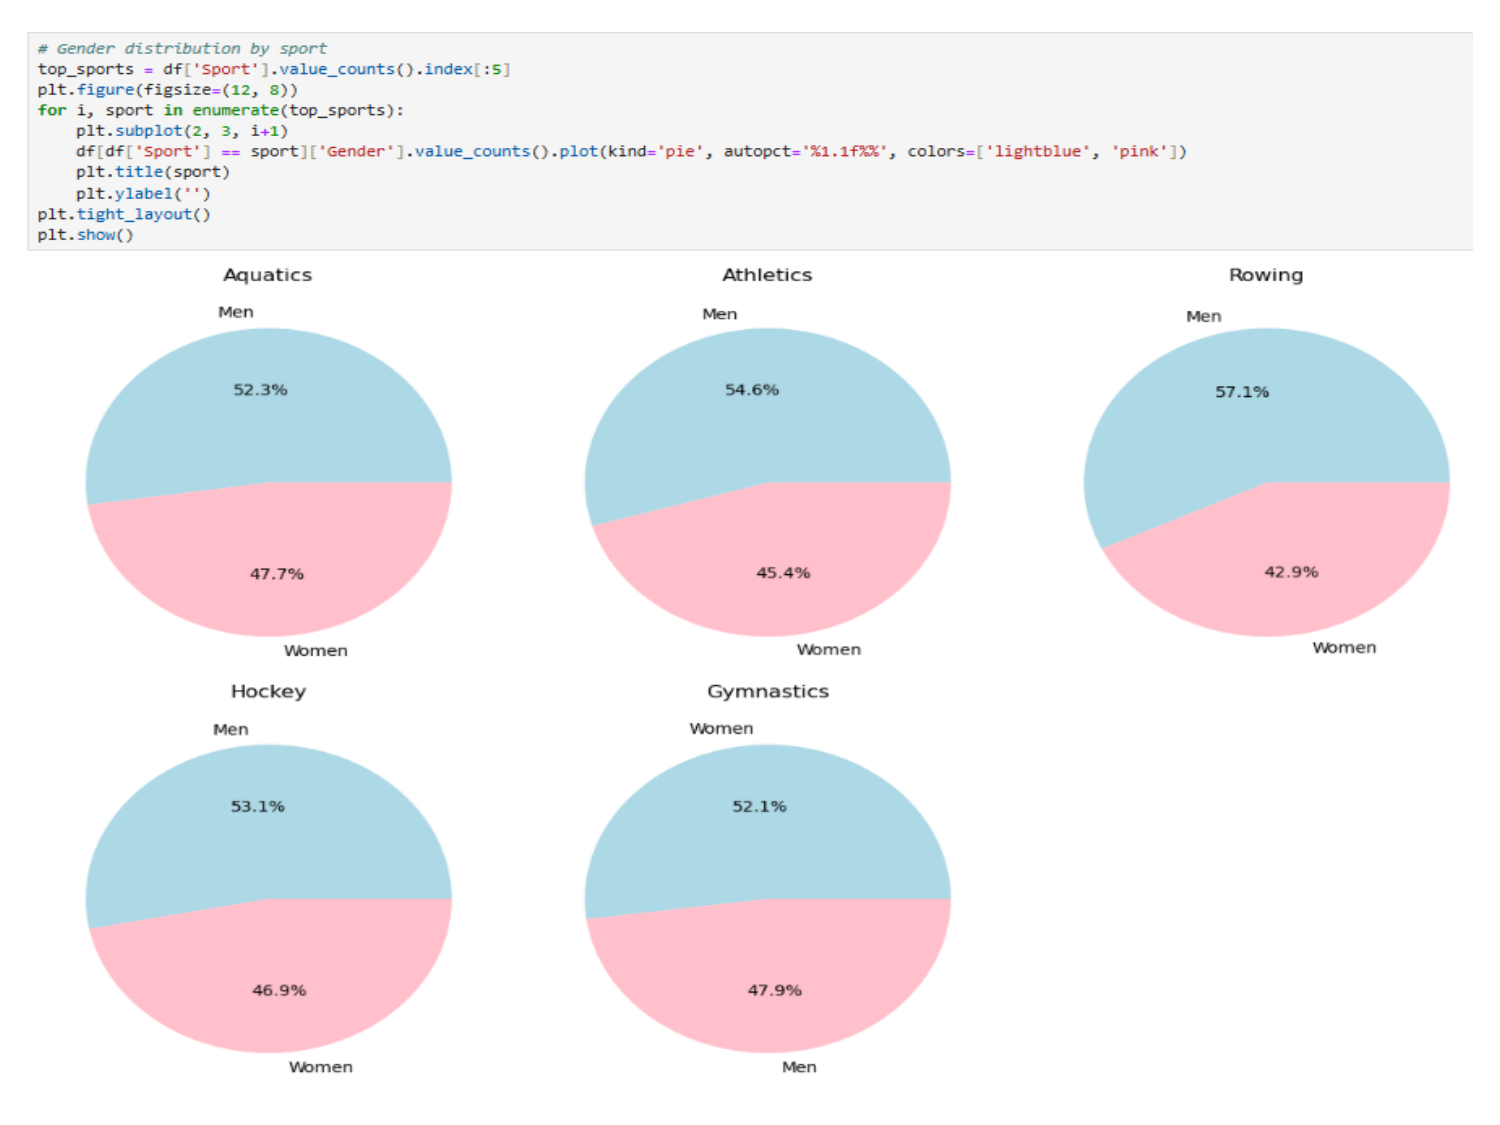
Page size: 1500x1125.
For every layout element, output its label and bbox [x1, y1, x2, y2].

list [25, 32, 1473, 1097]
